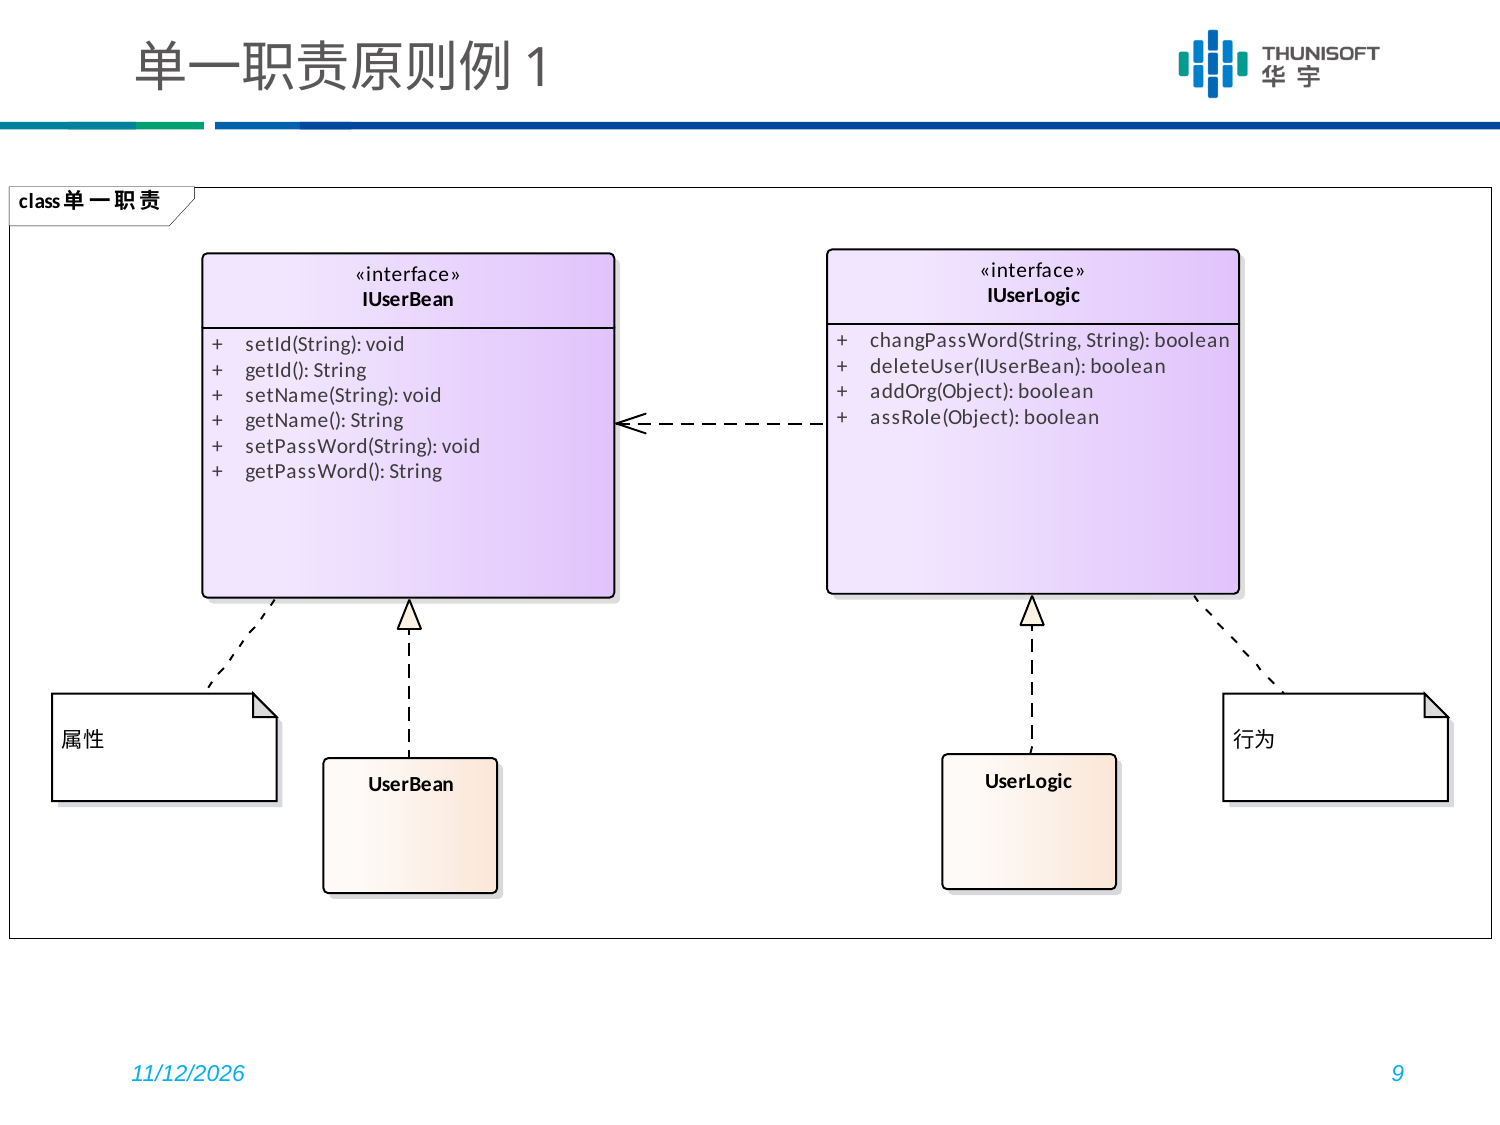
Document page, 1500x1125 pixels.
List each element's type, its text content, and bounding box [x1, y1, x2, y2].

title 单一职责原则例1 [118, 24, 1016, 106]
picture [2, 180, 1498, 945]
slide_number 9 [1068, 1042, 1419, 1103]
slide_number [116, 1042, 467, 1103]
picture [1170, 22, 1388, 105]
